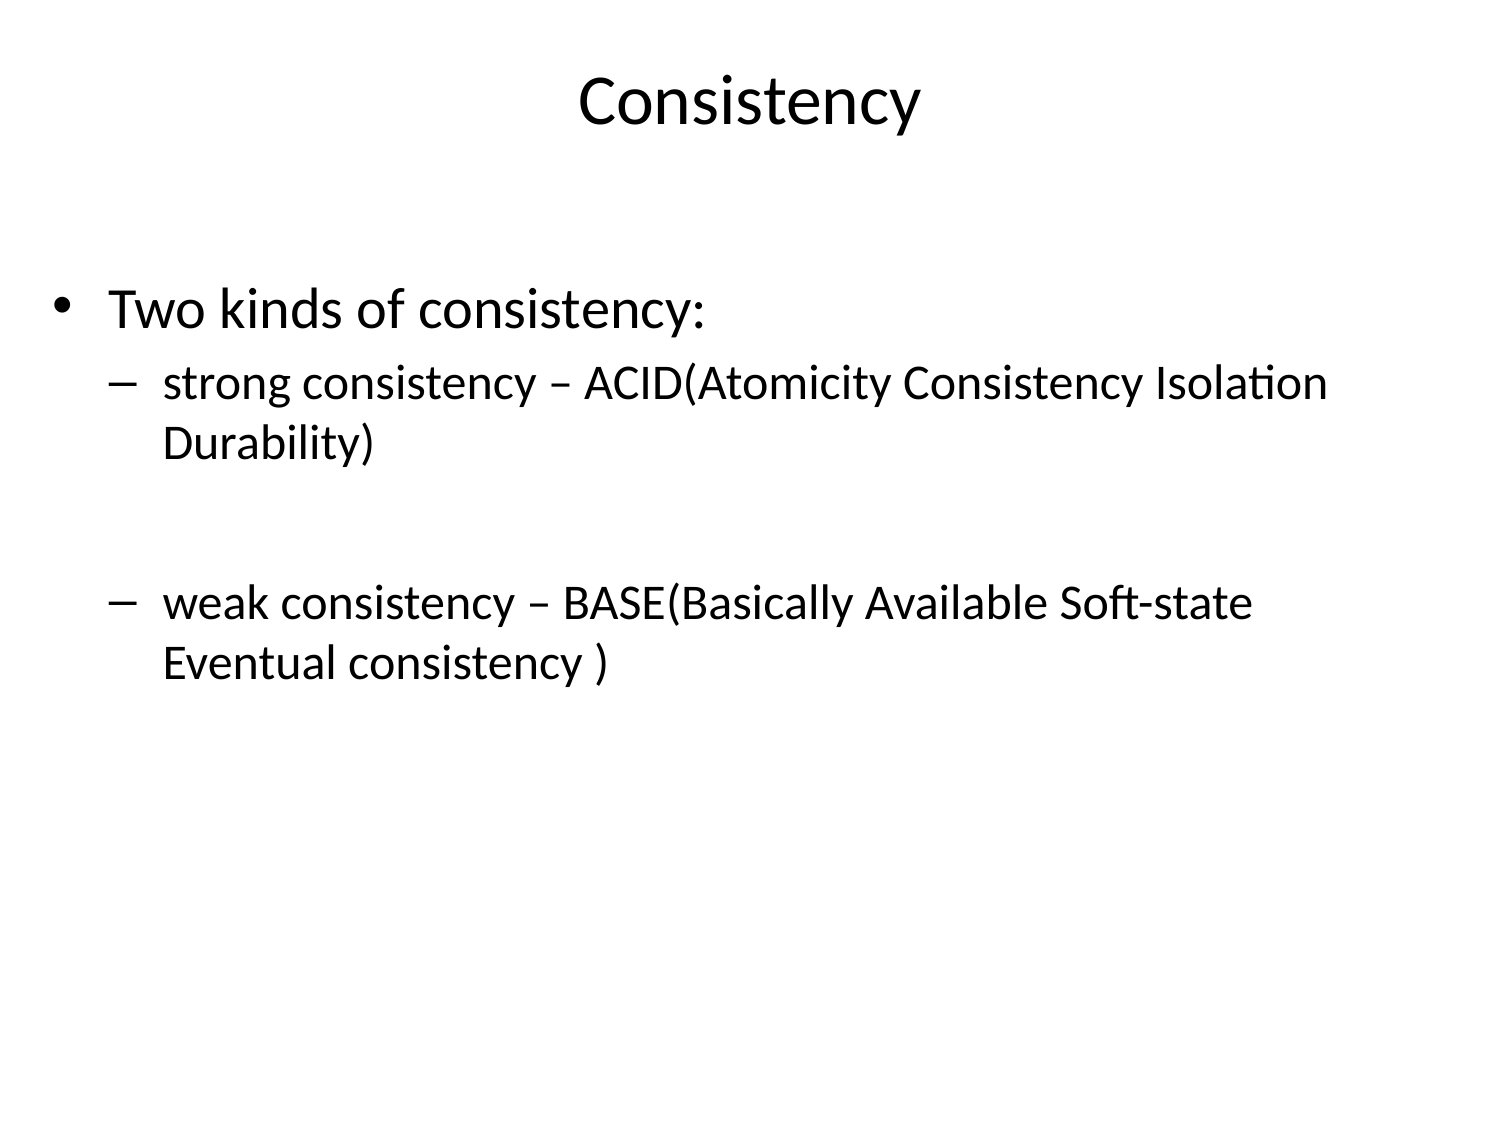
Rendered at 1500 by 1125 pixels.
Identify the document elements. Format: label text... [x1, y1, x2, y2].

title Consistency [75, 45, 1425, 233]
list Two kinds of consistency: strong consistency – ACID(Atomicity Consistency Isolation Durability) weak consistency – BASE(Basically Available Soft-state Eventual consistency ) [37, 262, 1363, 1006]
